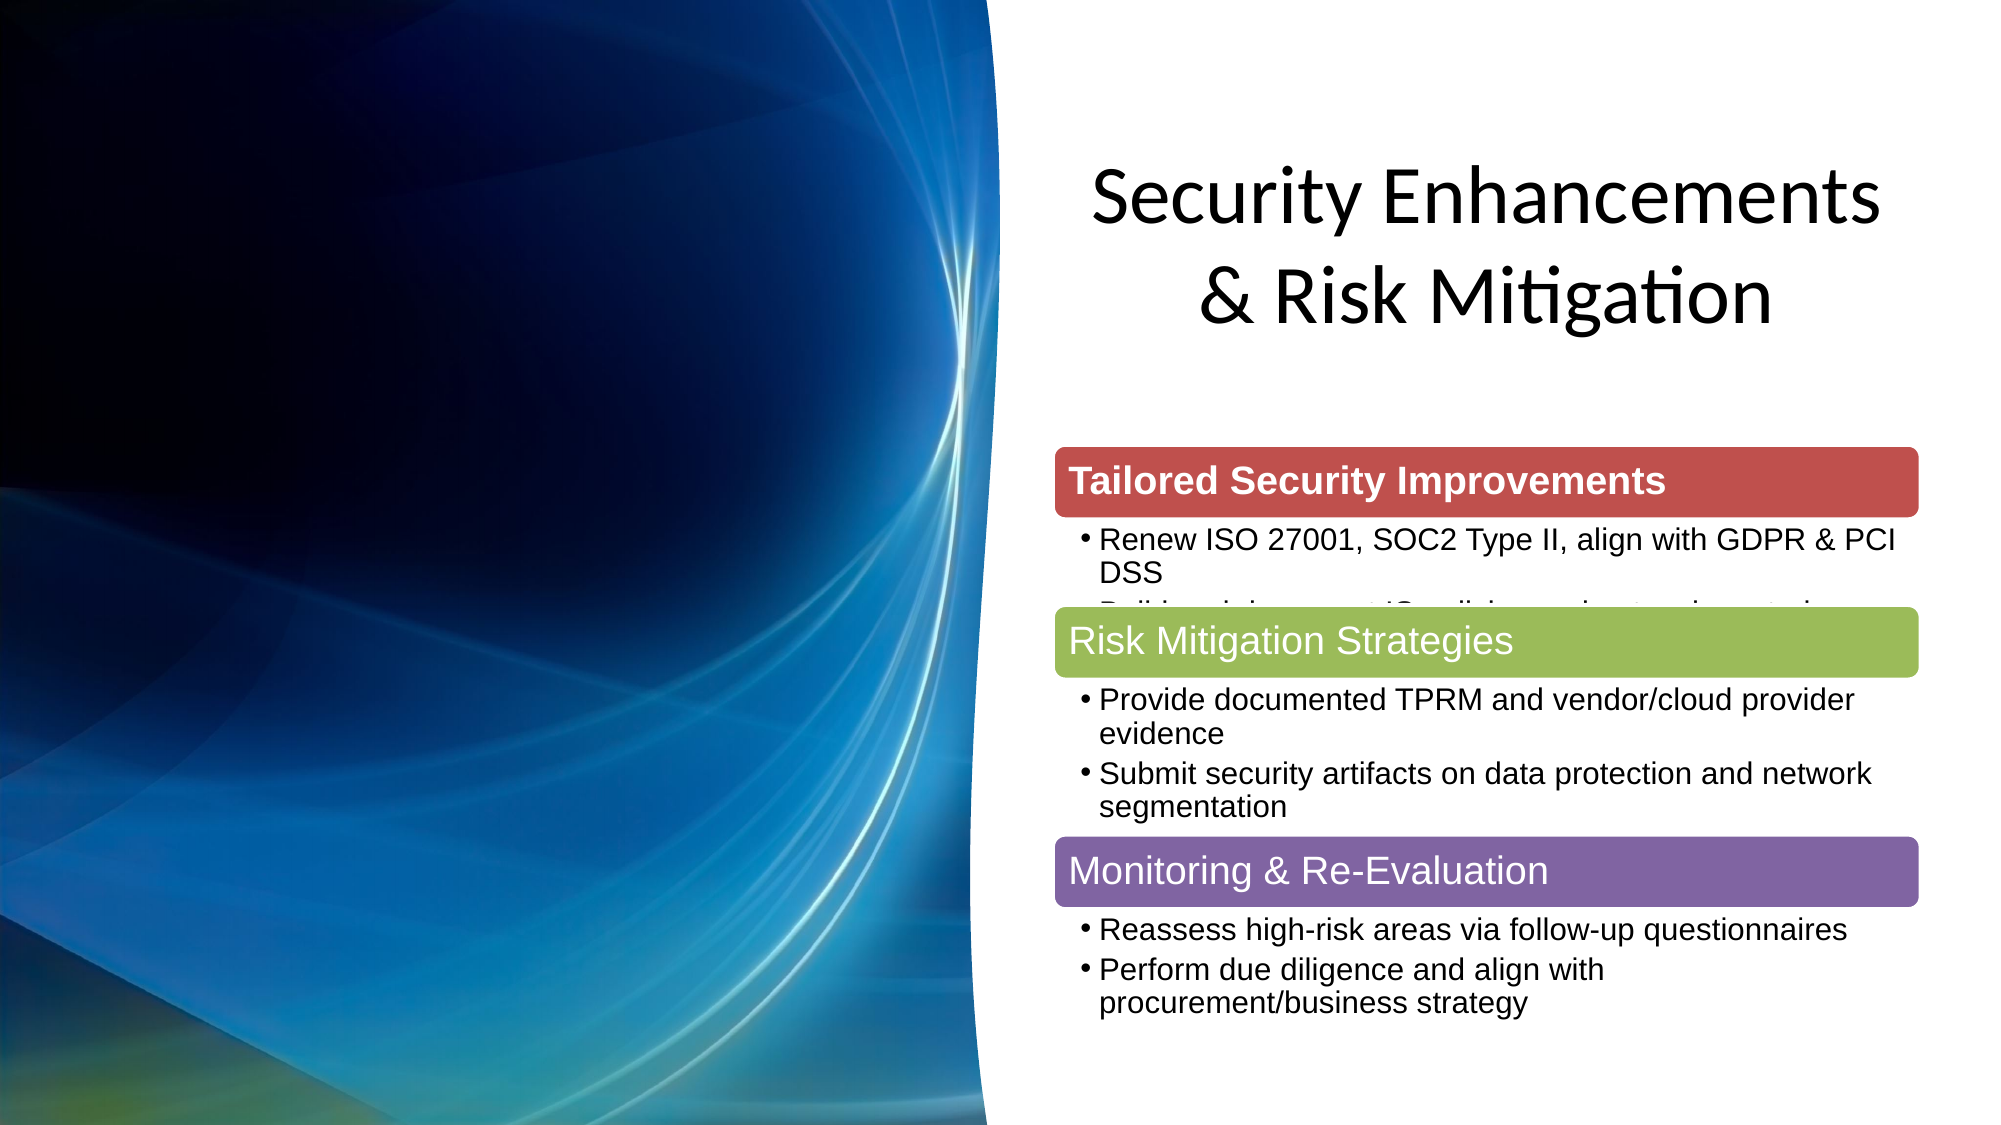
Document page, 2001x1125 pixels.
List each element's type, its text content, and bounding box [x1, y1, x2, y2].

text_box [1052, 444, 1922, 1029]
picture [0, 0, 1001, 1125]
title Security Enhancements & Risk Mitigation [1052, 80, 1921, 348]
